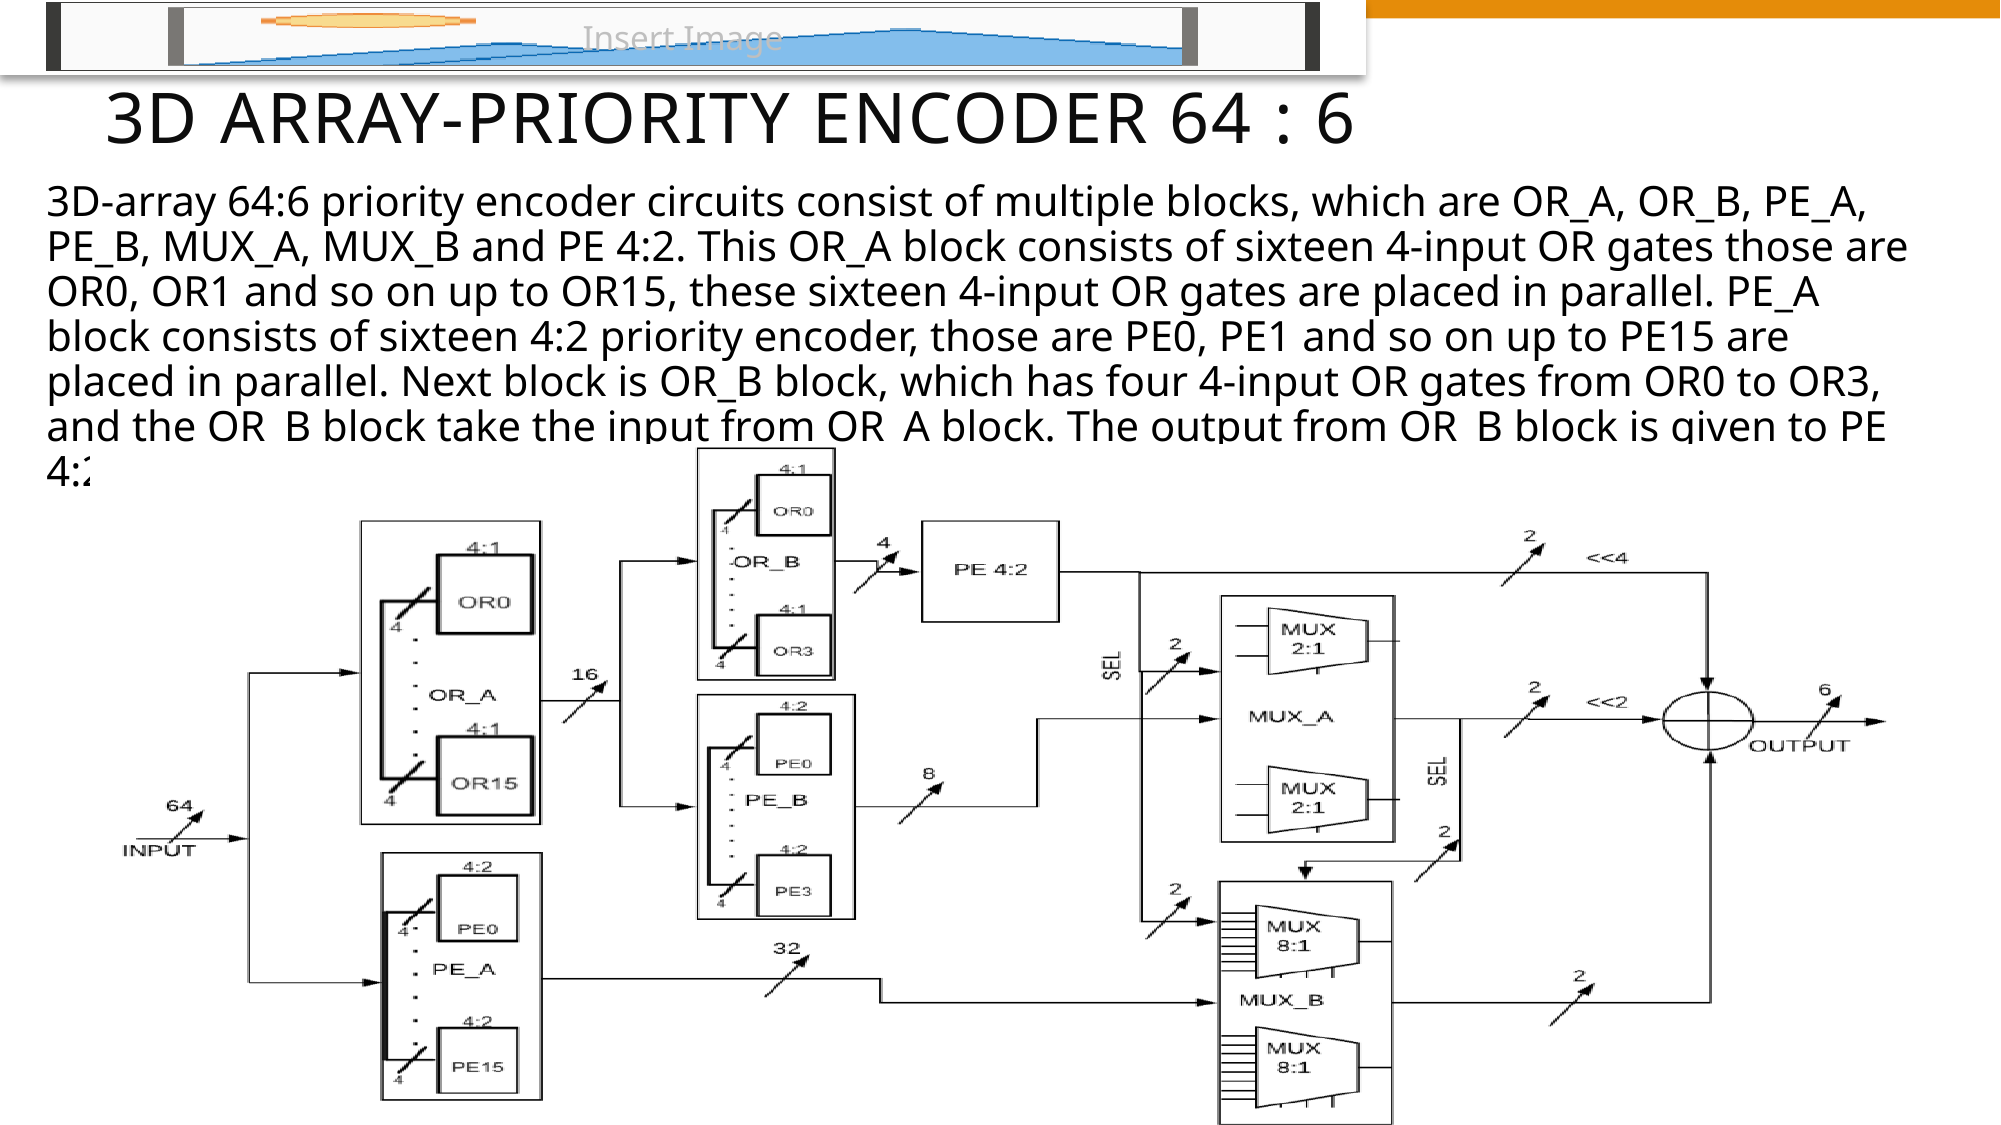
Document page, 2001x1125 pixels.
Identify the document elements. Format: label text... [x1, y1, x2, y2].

title 3D array-priority encoder 64 : 6 [90, 66, 1863, 166]
picture [89, 444, 1897, 1125]
picture [0, 0, 1367, 76]
list 3D-array 64:6 priority encoder circuits consist of multiple blocks, which are OR_A, OR_B, PE_A, PE_B, MUX_A, MUX_B and PE 4:2. This OR_A block consists of sixteen 4-input OR gates those are OR0, OR1 and so on up to OR15, these sixteen 4-input OR gates are placed in parallel. PE_A block consists of sixteen 4:2 priority encoder, those are PE0, PE1 and so on up to PE15 are placed in parallel. Next block is OR_B block, which has four 4-input OR gates from OR0 to OR3, and the OR_B block take the input from OR_A block. The output from OR_B block is given to PE 4:2. Another block is PE_B, in this block there are four 4:2 priority encoder placed in parallel. [31, 173, 1945, 1125]
